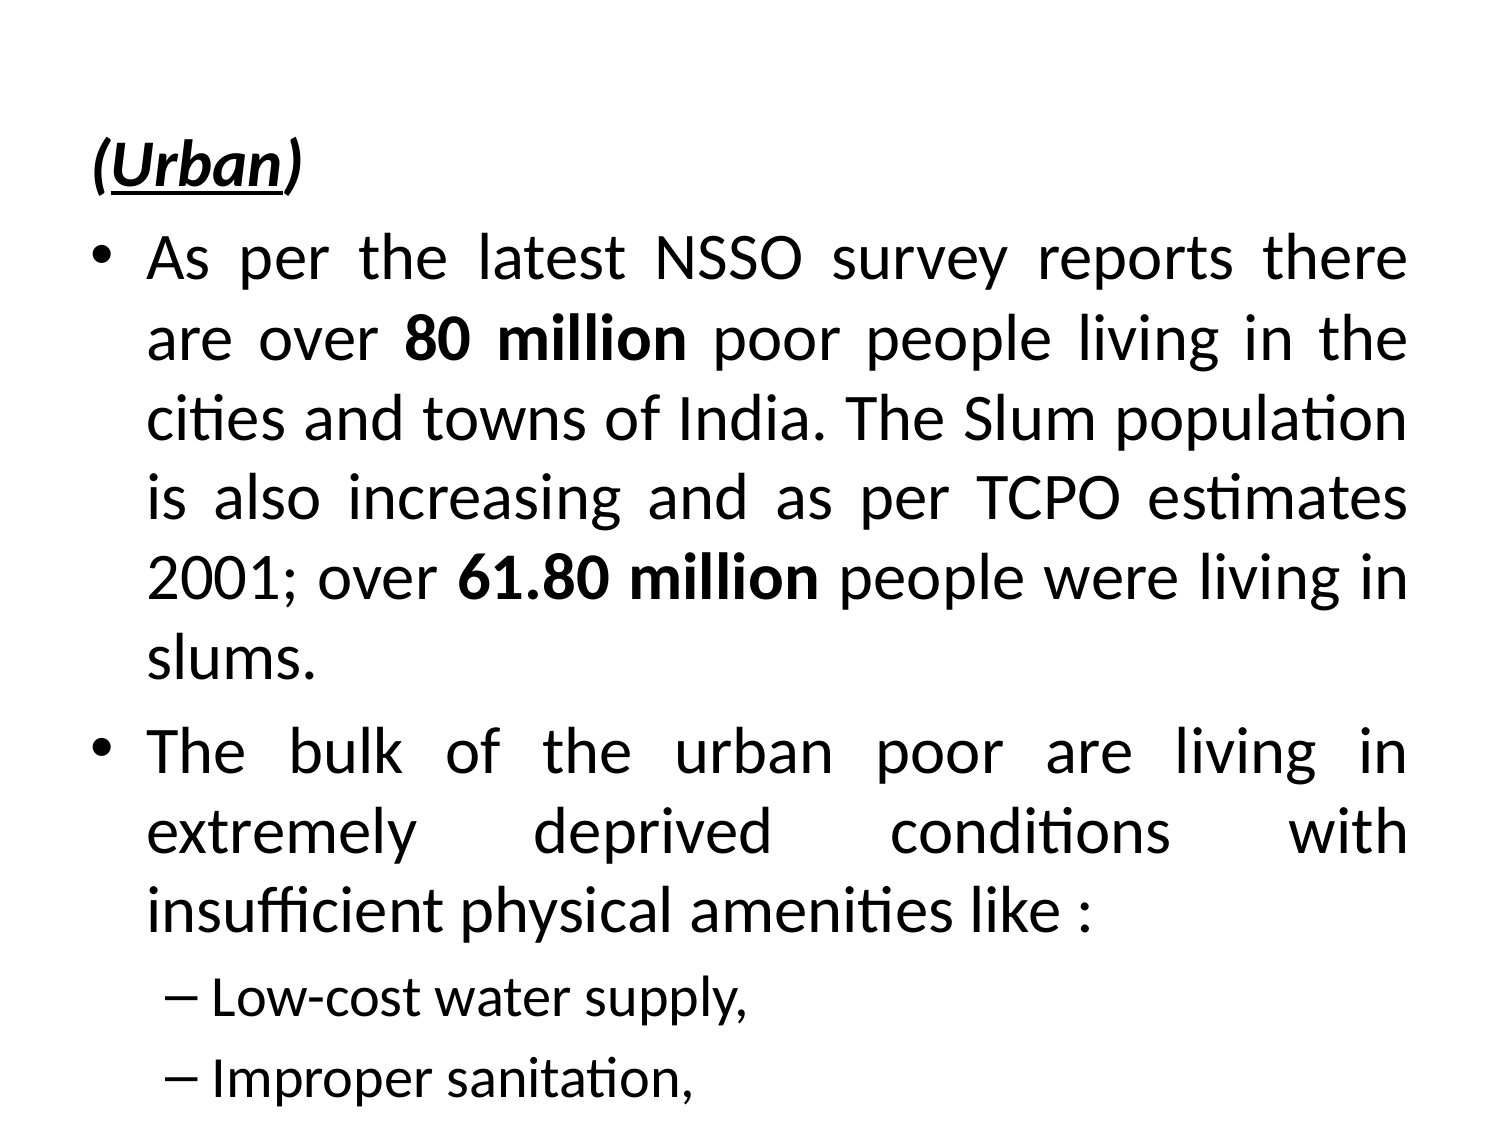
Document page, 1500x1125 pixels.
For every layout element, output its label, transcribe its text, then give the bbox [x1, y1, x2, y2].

list (Urban) As per the latest NSSO survey reports there are over 80 million poor people living in the cities and towns of India. The Slum population is also increasing and as per TCPO estimates 2001; over 61.80 million people were living in slums. The bulk of the urban poor are living in extremely deprived conditions with insufficient physical amenities like : Low-cost water supply, Improper sanitation, Bad Sewerage and drainage system, Very less social services relating to health care, nutrition, pre-school and non-formal education. [75, 112, 1425, 925]
